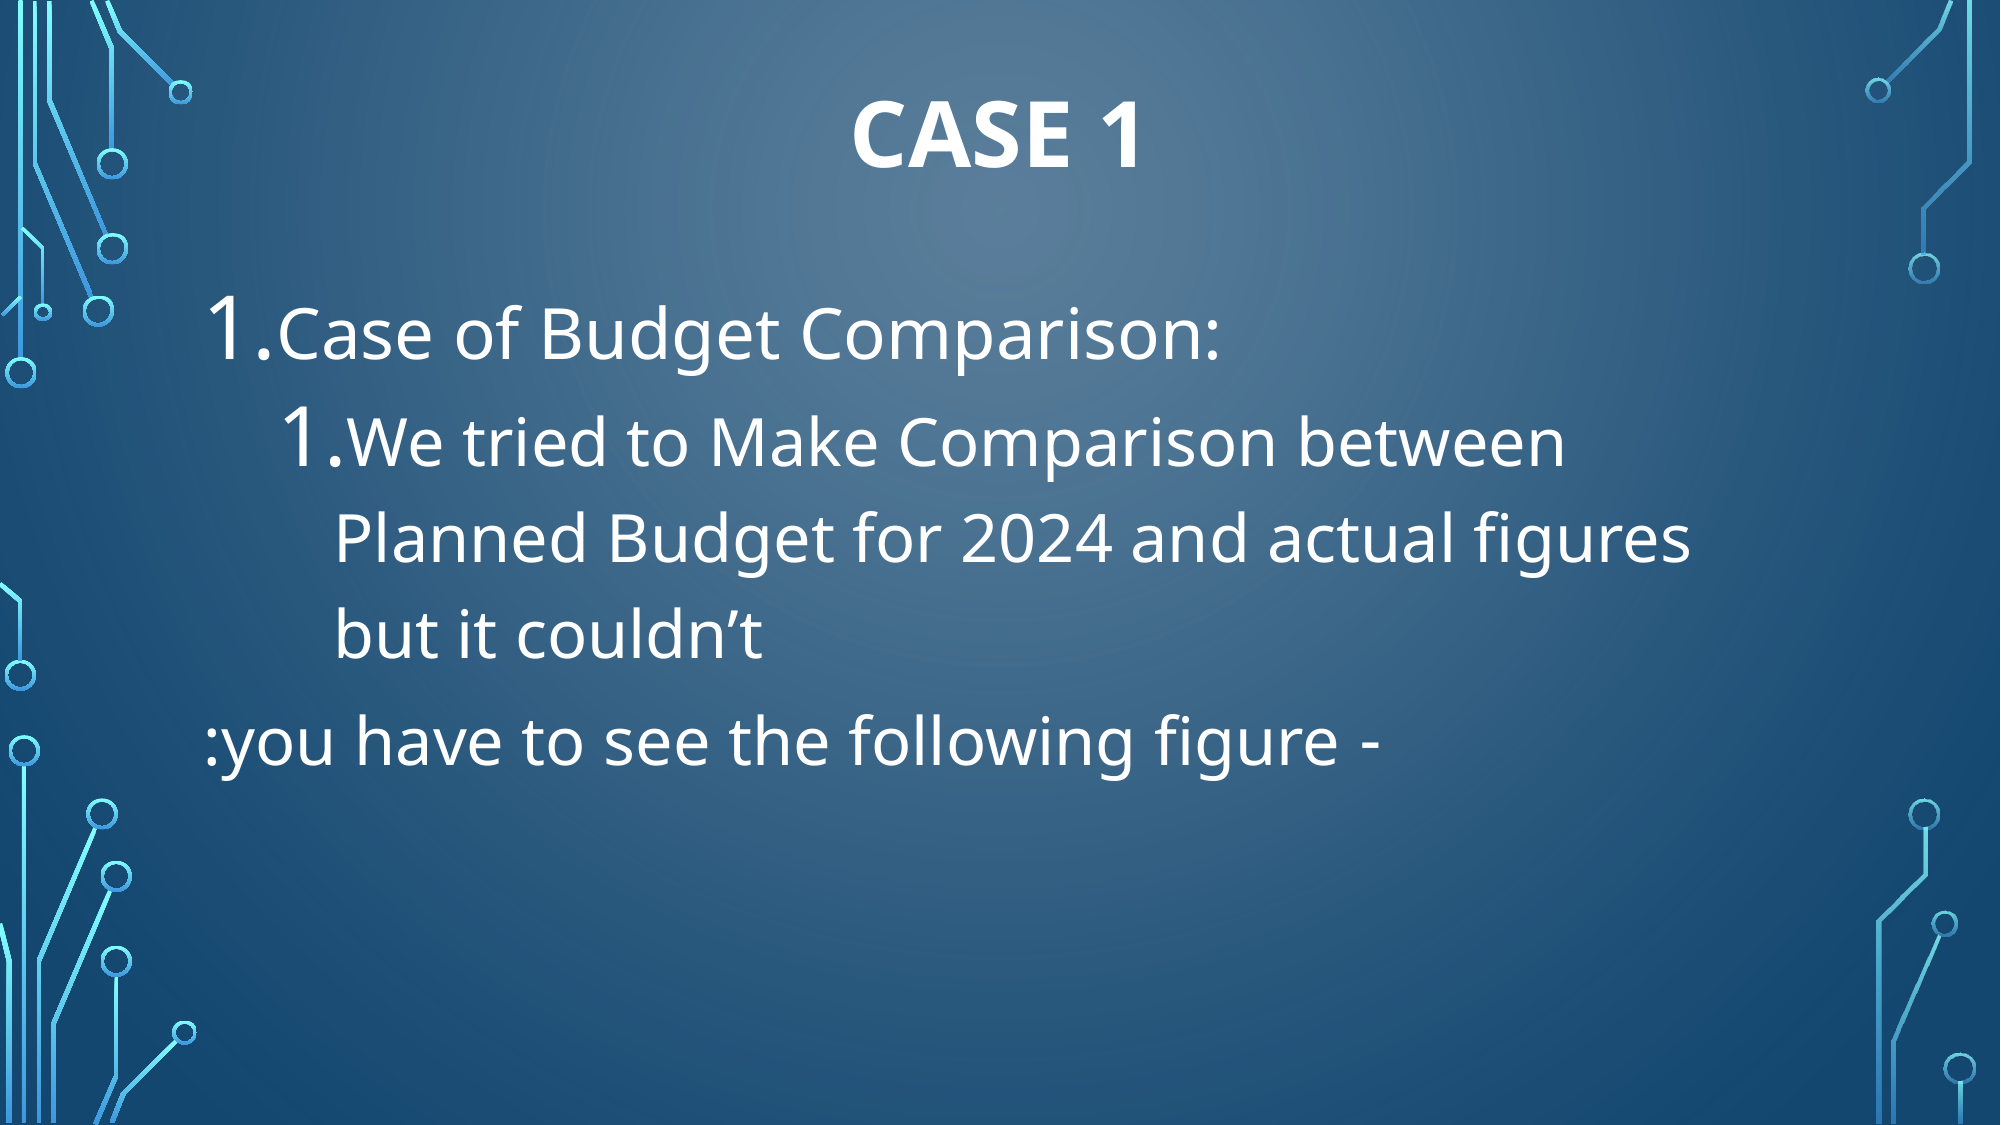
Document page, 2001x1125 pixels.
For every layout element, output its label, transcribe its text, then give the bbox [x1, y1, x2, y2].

list Case of Budget Comparison: We tried to Make Comparison between Planned Budget for 2024 and actual figures but it couldn’t - you have to see the following figure: [187, 264, 1813, 1060]
title Case 1 [130, 101, 1870, 175]
